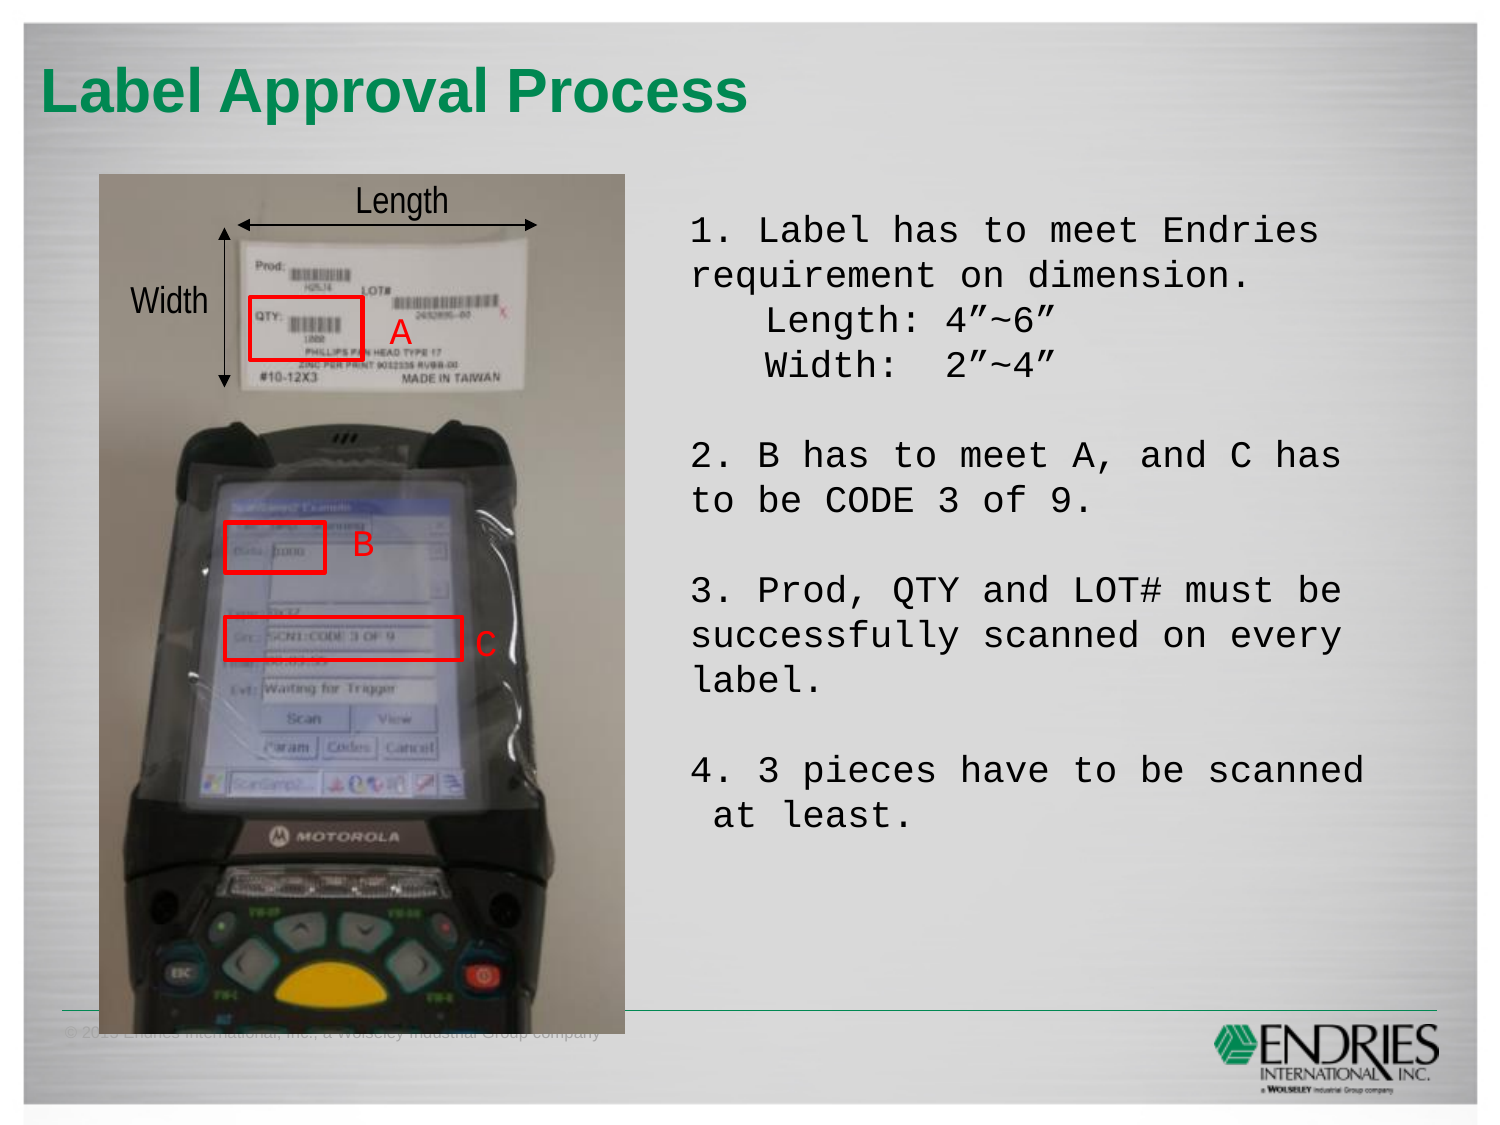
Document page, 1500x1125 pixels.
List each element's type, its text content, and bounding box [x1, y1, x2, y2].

text_box Length [340, 168, 464, 173]
title Label Approval Process [25, 50, 1118, 125]
text_box 1. Label has to meet Endries requirement on dimension. Length: 4”~6” Width: 2”~4” 2. B has to meet A, and C has to be CODE 3 of 9. 3. Prod, QTY and LOT# must be successfully scanned on every label. 4. 3 pieces have to be scanned at least. [674, 197, 1395, 843]
picture [0, 0, 1500, 1125]
